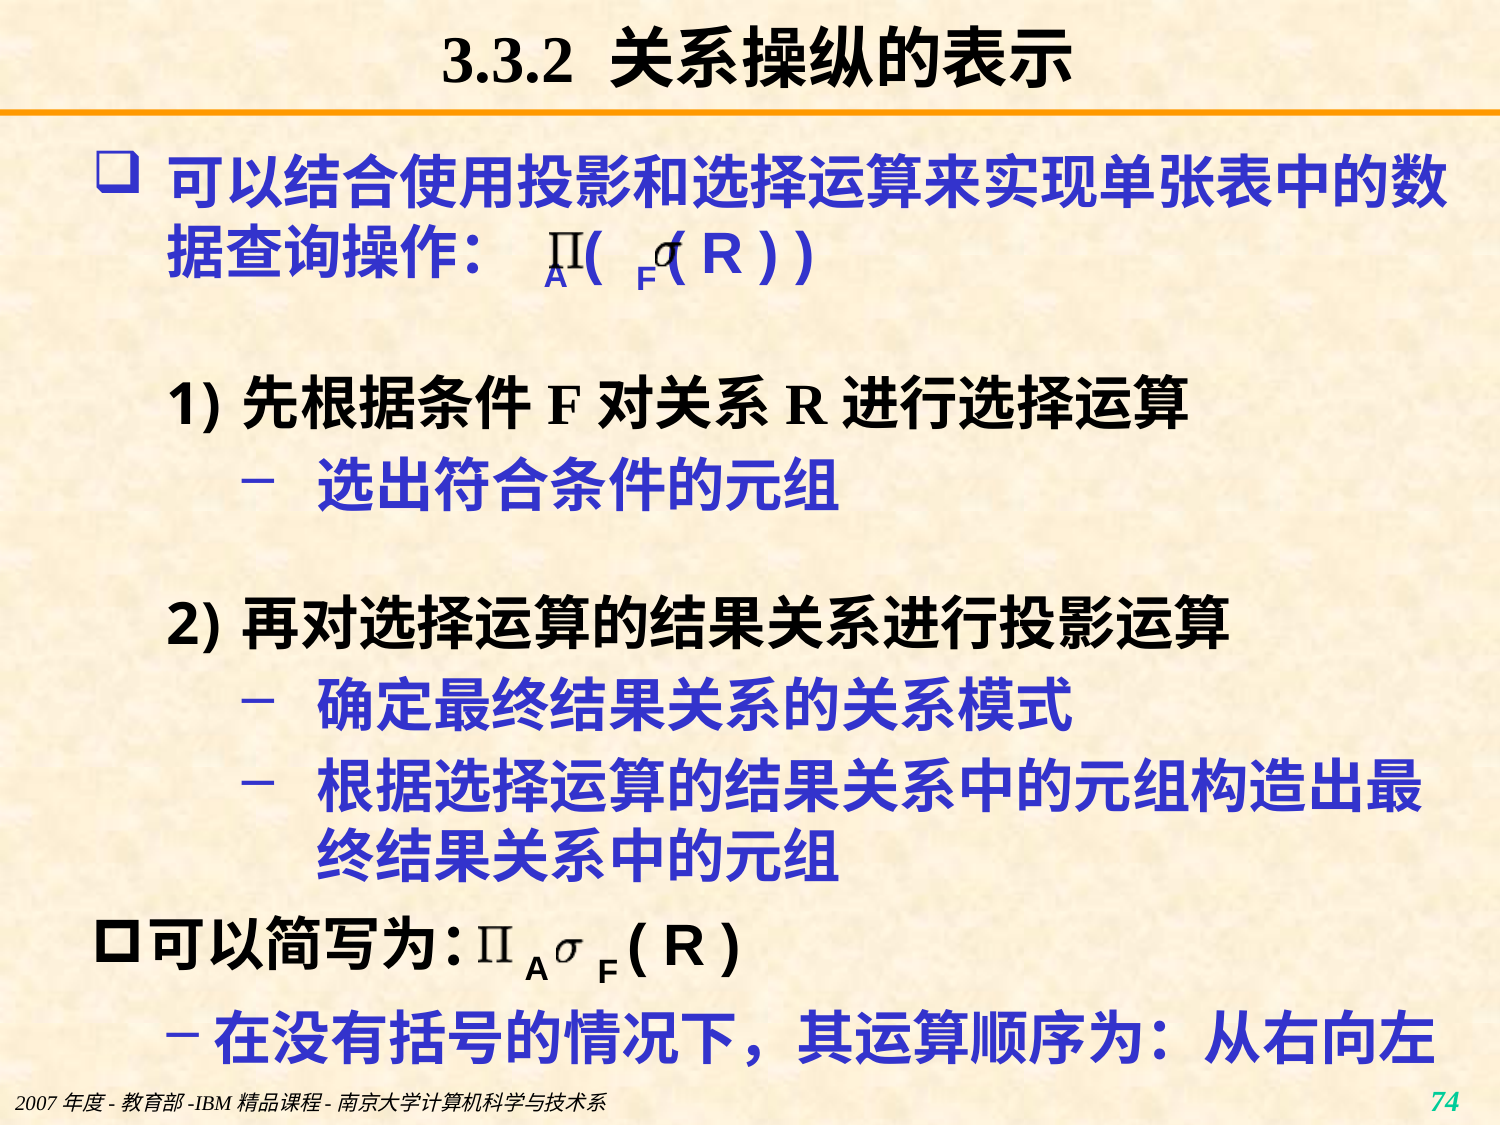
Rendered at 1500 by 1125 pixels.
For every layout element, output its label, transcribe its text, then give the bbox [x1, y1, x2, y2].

picture [477, 925, 514, 965]
picture [0, 0, 1500, 109]
picture [0, 116, 1500, 1125]
list 可以结合使用投影和选择运算来实现单张表中的数据查询操作： A ( F ( R ) ) 先根据条件F对关系R进行选择运算 选出符合条件的元组 再对选择运算的结果关系进行投影运算 确定最终结果关系的关系模式 根据选择运算的结果关系中的元组构造出最终结果关系中的元组 [76, 137, 1465, 847]
title 3.3.2 关系操纵的表示 [112, 12, 1388, 100]
slide_number 74 [1162, 1074, 1476, 1113]
text_box 可以简写为： A F ( R ) 在没有括号的情况下，其运算顺序为：从右向左 [76, 899, 1500, 1071]
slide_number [0, 1082, 916, 1125]
picture [555, 938, 585, 965]
